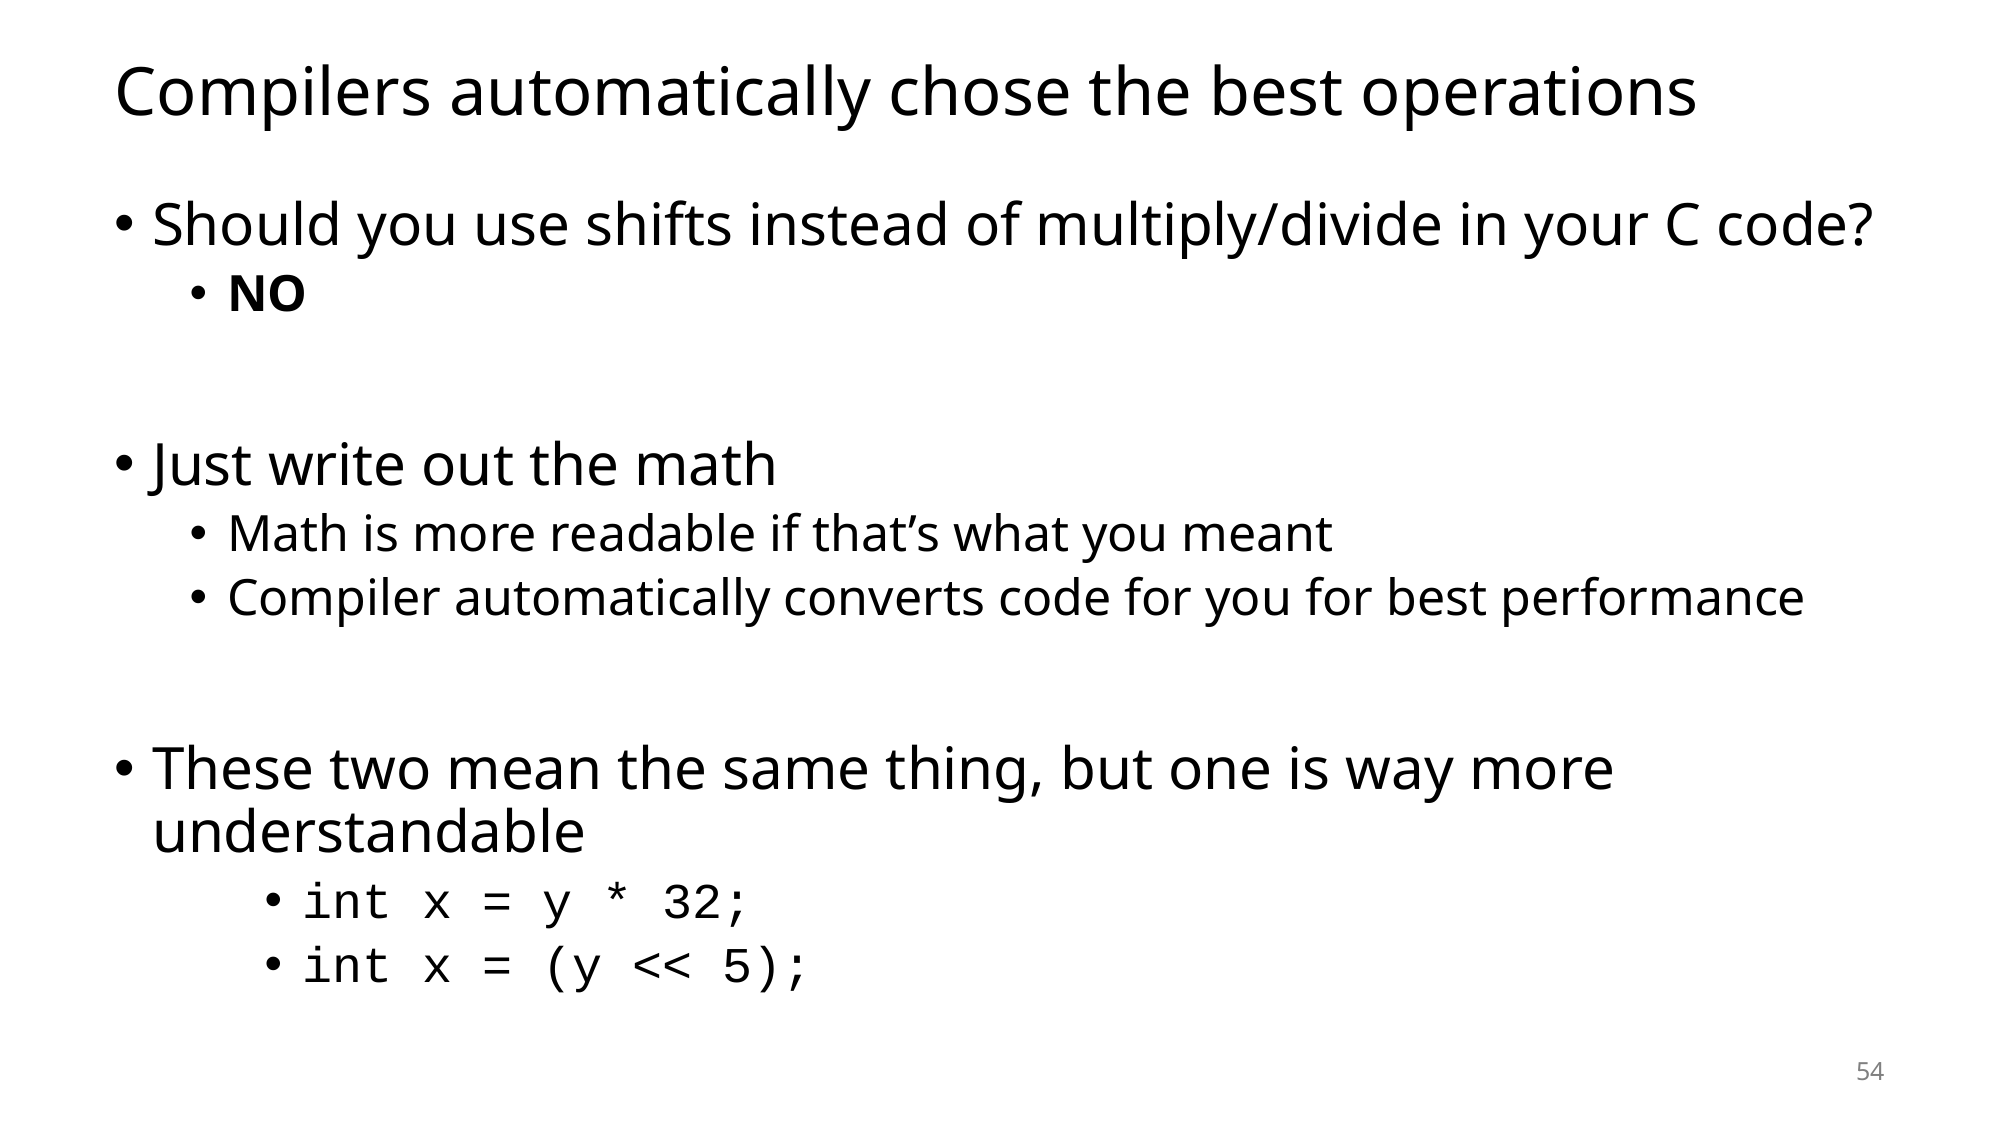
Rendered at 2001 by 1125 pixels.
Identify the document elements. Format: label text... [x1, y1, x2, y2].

title Compilers automatically chose the best operations [99, 37, 1900, 150]
list Should you use shifts instead of multiply/divide in your C code? NO Just write out the math Math is more readable if that’s what you meant Compiler automatically converts code for you for best performance These two mean the same thing, but one is way more understandable int x = y * 32; int x = (y << 5); [99, 187, 1900, 1013]
slide_number 54 [1749, 1042, 1900, 1103]
